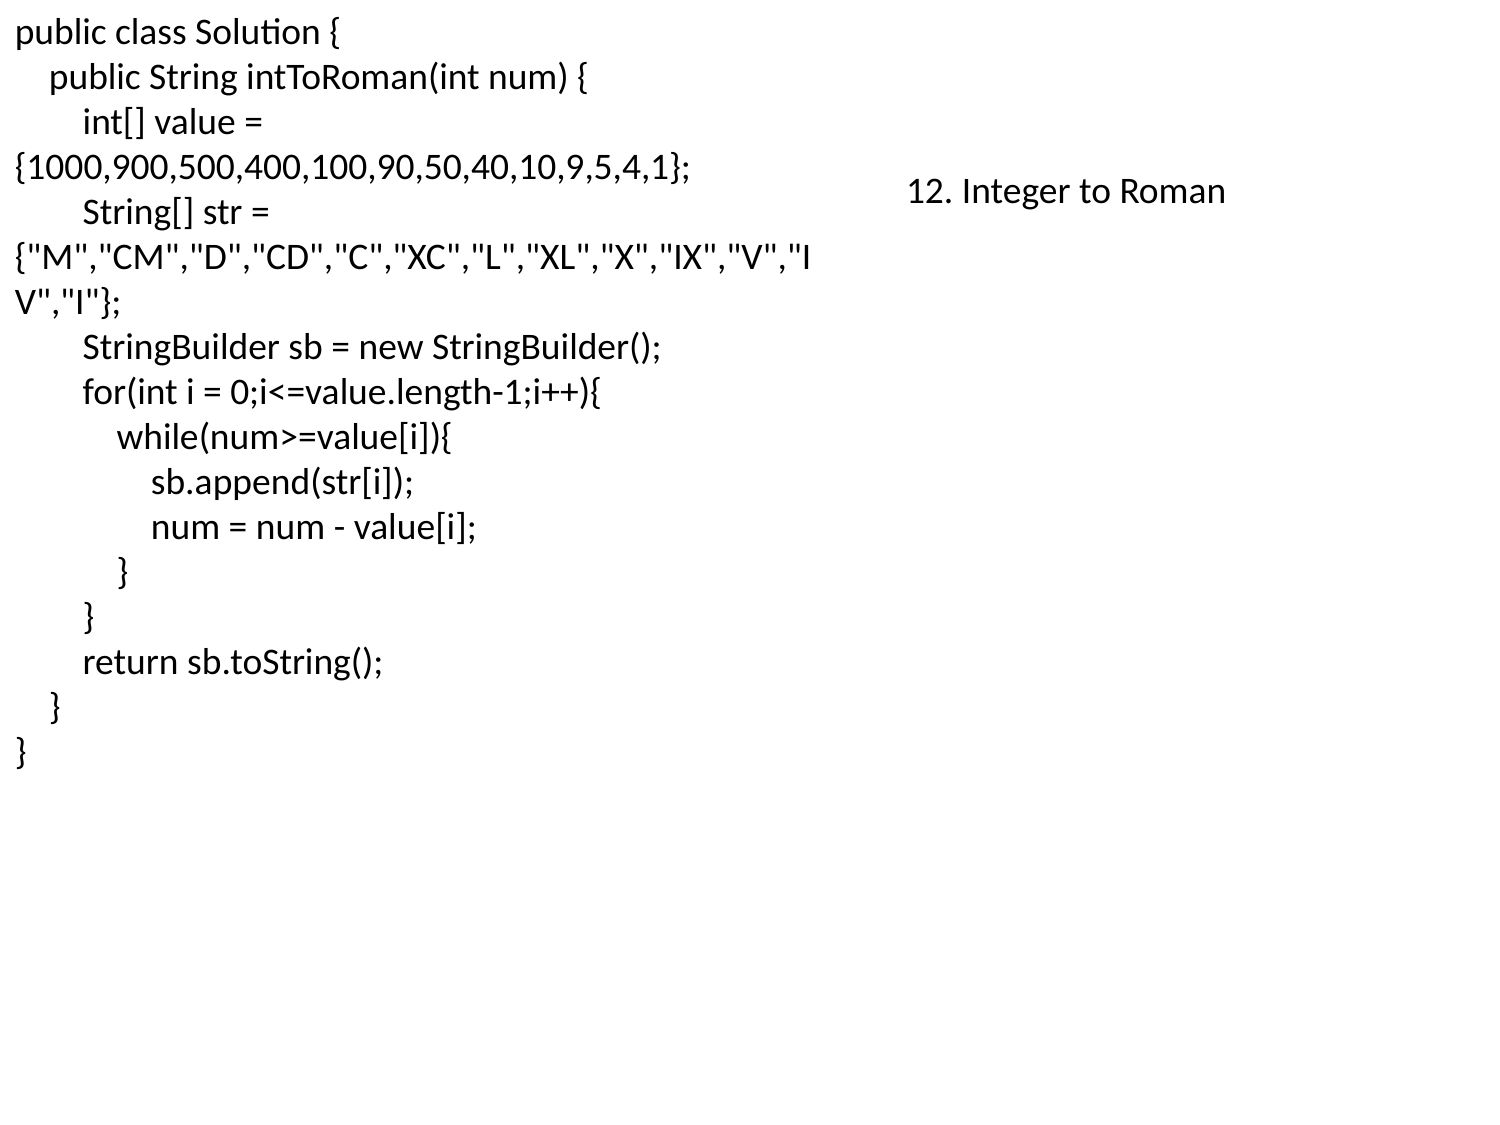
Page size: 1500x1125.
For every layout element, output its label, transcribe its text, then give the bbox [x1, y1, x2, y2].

text_box public class Solution { public String intToRoman(int num) { int[] value = {1000,900,500,400,100,90,50,40,10,9,5,4,1}; String[] str = {"M","CM","D","CD","C","XC","L","XL","X","IX","V","IV","I"}; StringBuilder sb = new StringBuilder(); for(int i = 0;i<=value.length-1;i++){ while(num>=value[i]){ sb.append(str[i]); num = num - value[i]; } } return sb.toString(); } } [0, 0, 837, 780]
text_box 12. Integer to Roman [891, 159, 1334, 219]
